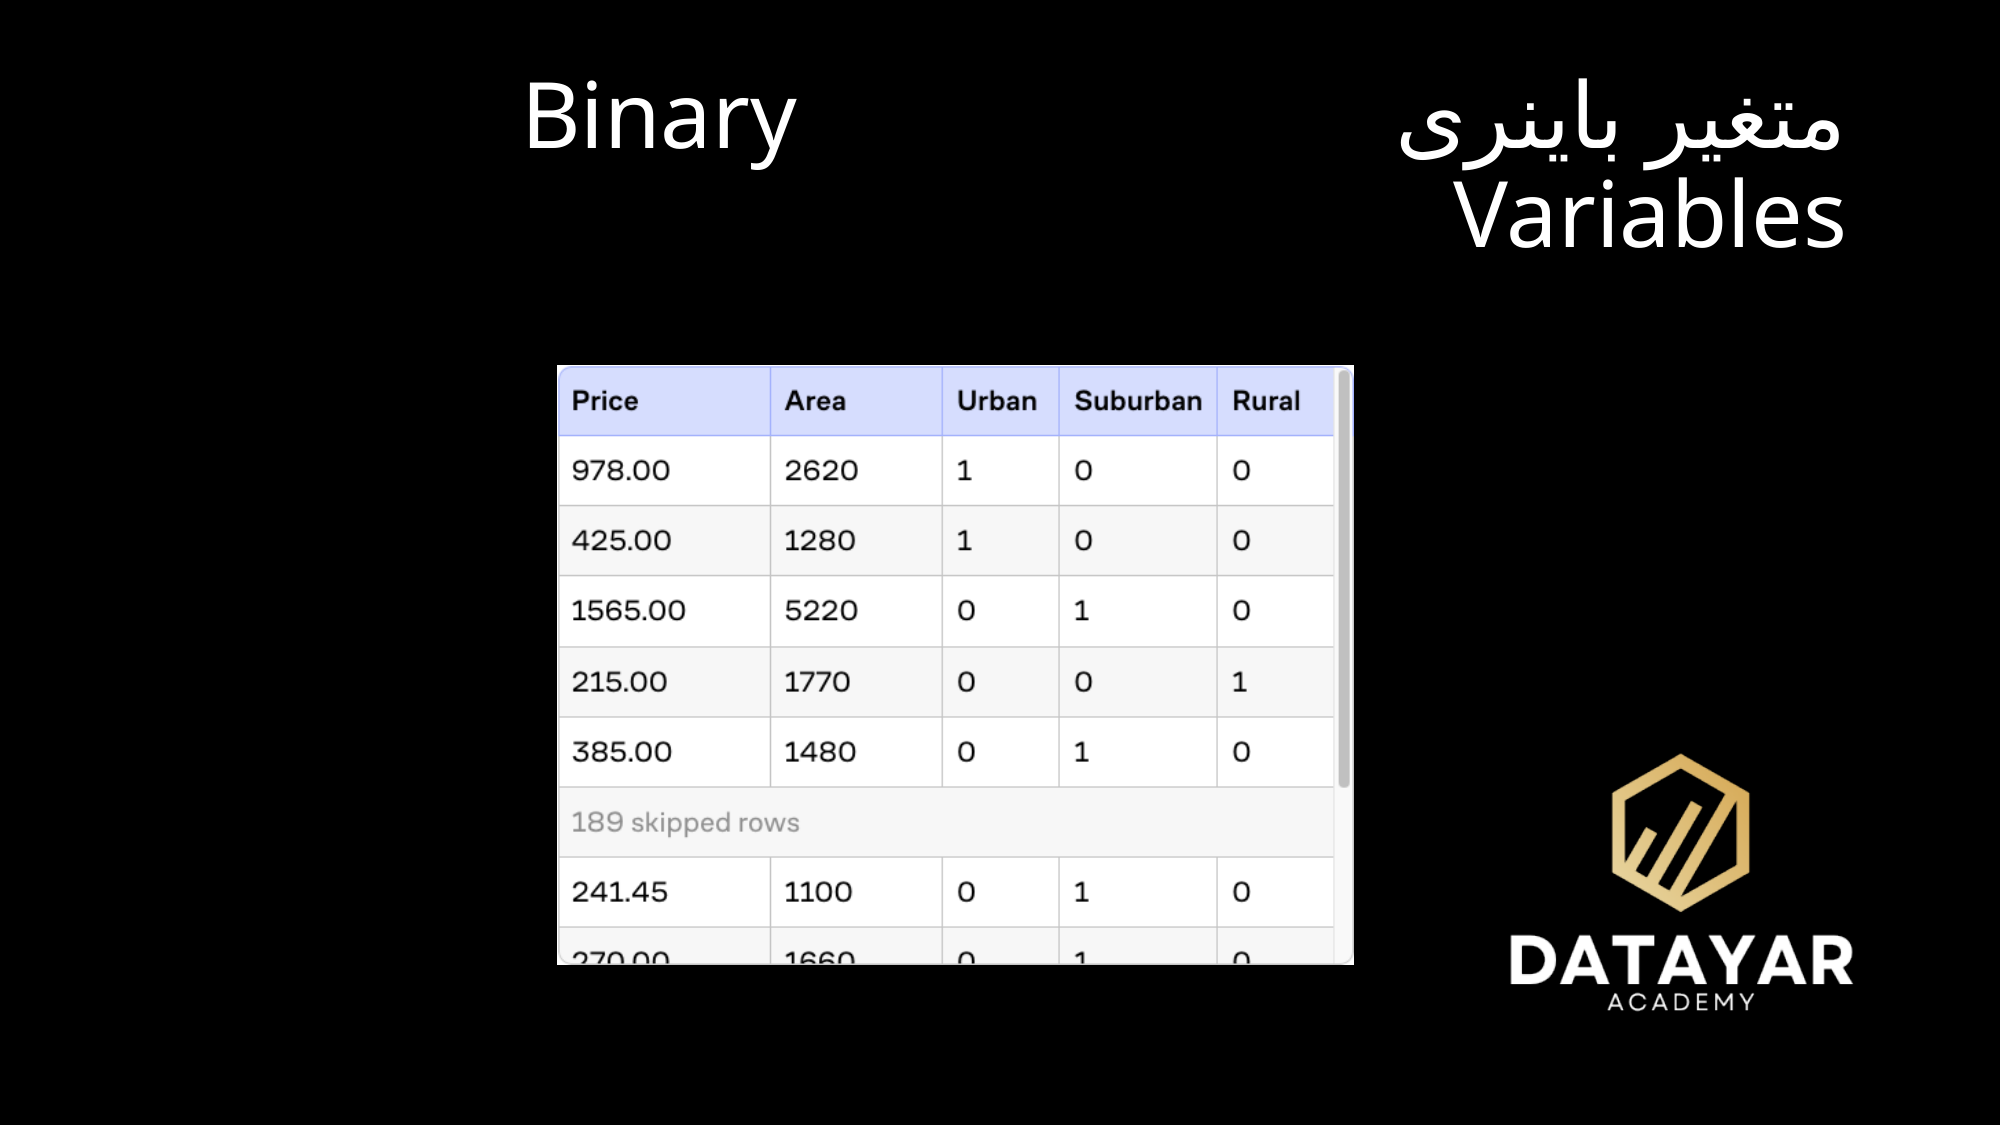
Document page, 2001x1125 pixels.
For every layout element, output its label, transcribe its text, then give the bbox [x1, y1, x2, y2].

title متغیر باینری Binary Variables [137, 59, 1863, 278]
picture [557, 364, 2000, 1125]
